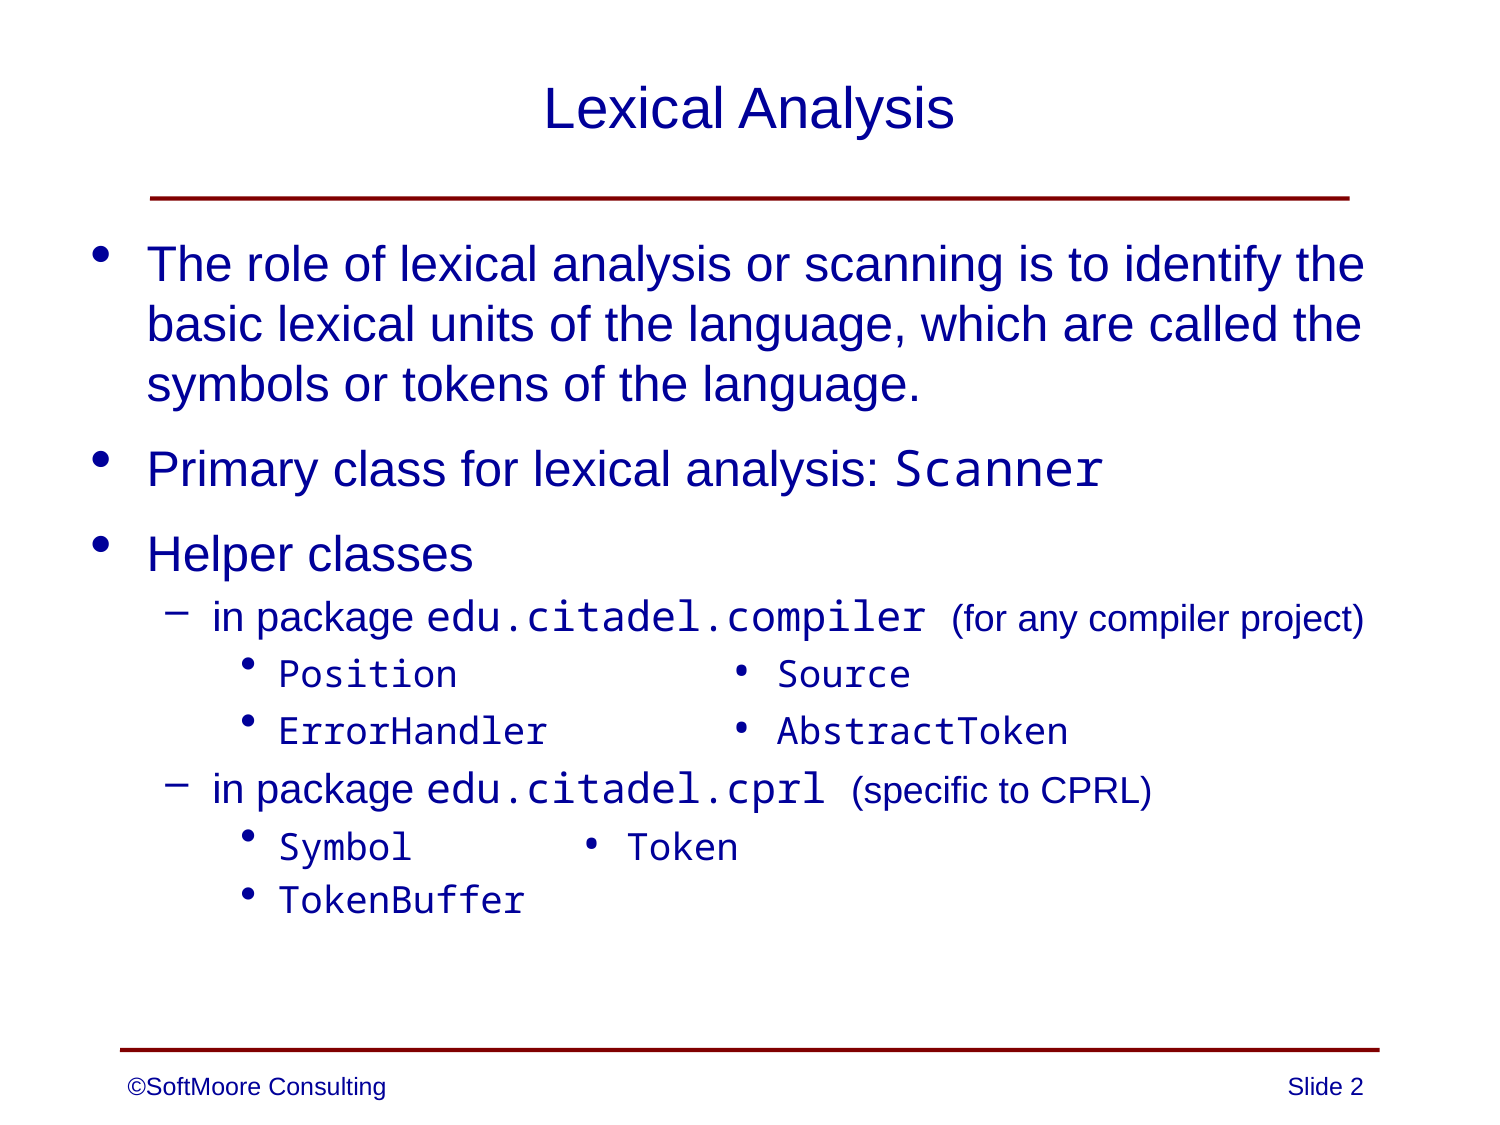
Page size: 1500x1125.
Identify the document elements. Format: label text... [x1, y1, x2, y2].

footer ©SoftMoore Consulting [111, 1061, 563, 1109]
list The role of lexical analysis or scanning is to identify the basic lexical units of the language, which are called the symbols or tokens of the language. Primary class for lexical analysis: Scanner Helper classes in package edu.citadel.compiler (for any compiler project) Position • Source ErrorHandler • AbstractToken in package edu.citadel.cprl (specific to CPRL) Symbol • Token TokenBuffer [74, 223, 1426, 1034]
title Lexical Analysis [149, 22, 1350, 188]
slide_number Slide 2 [1078, 1061, 1380, 1109]
